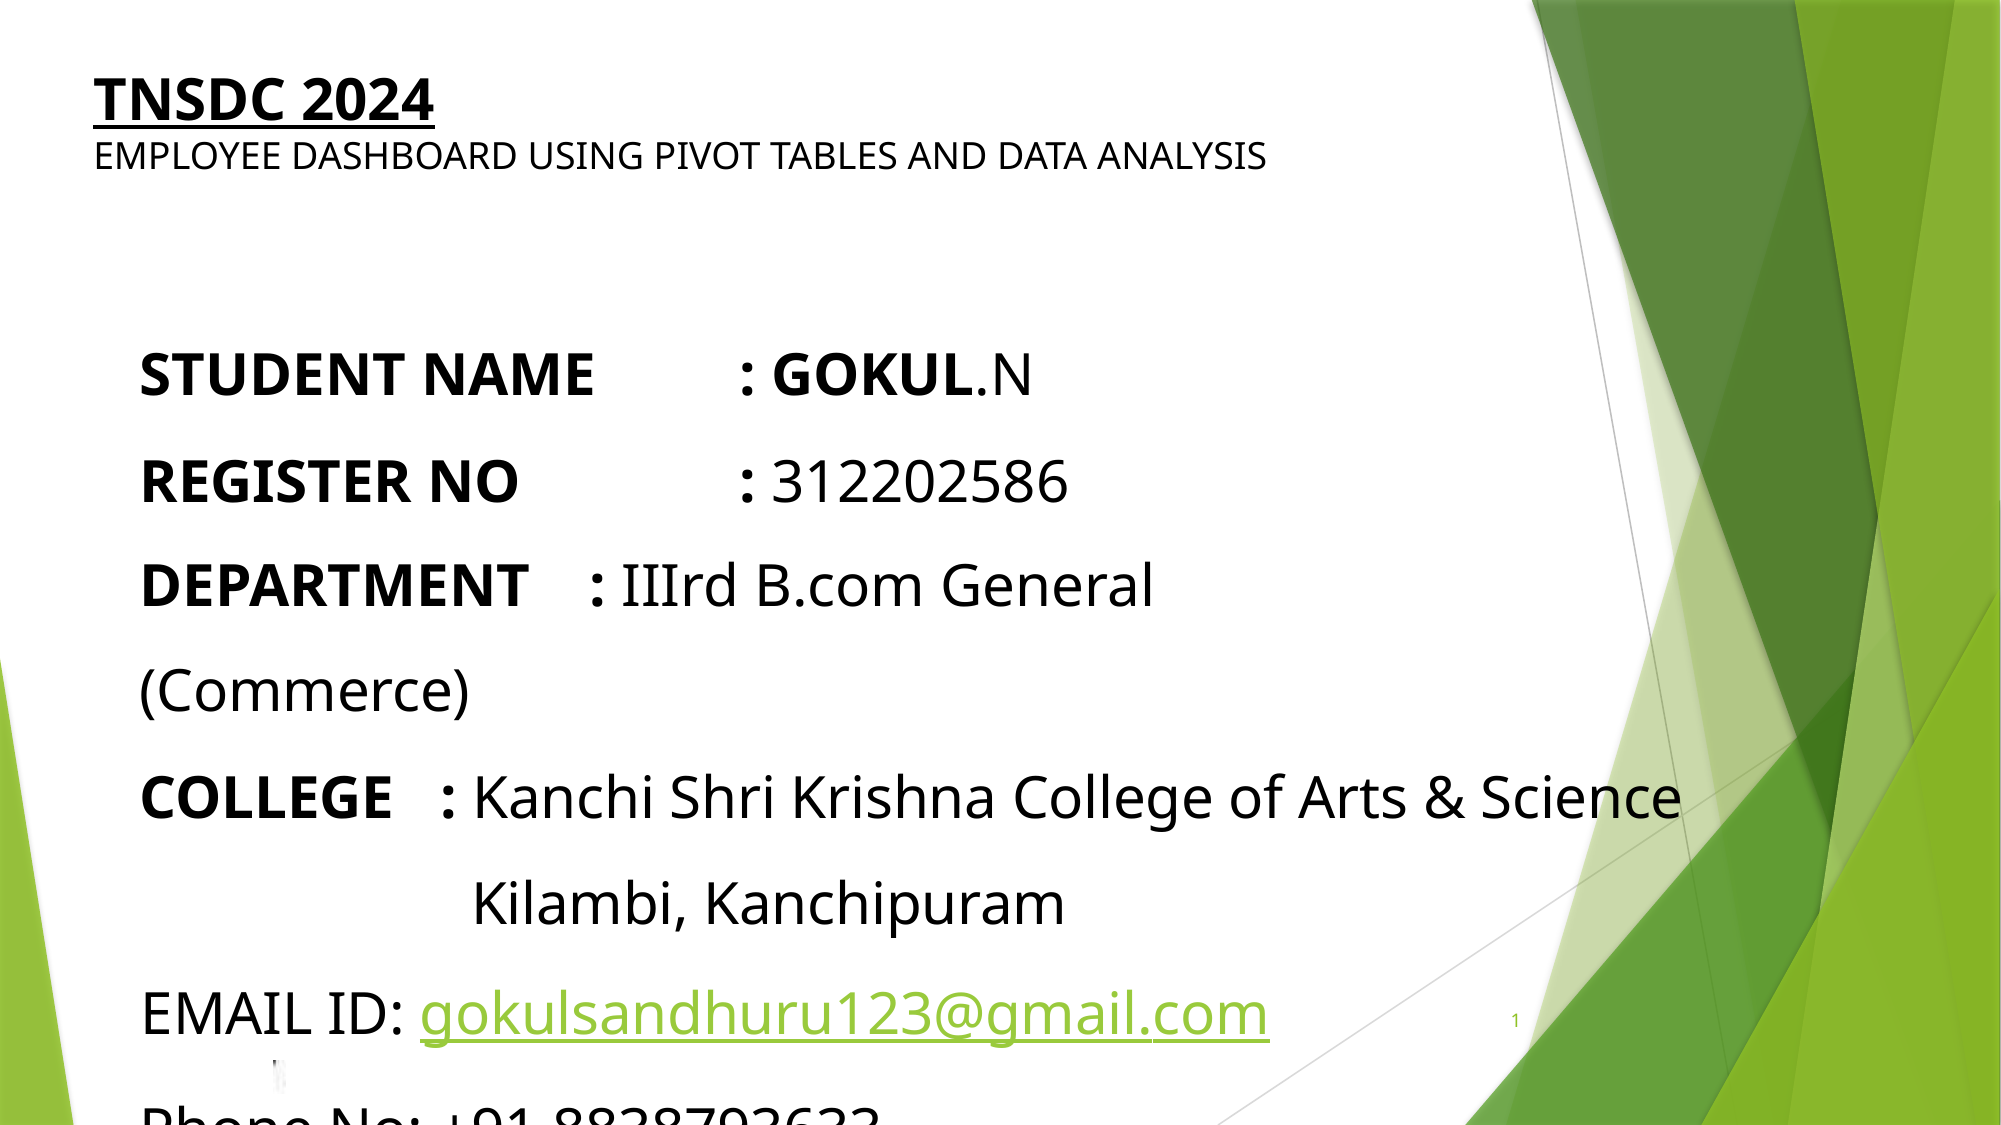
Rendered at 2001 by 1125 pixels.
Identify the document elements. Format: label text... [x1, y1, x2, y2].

picture [272, 1060, 287, 1095]
text_box STUDENT NAME : GOKUL.N REGISTER NO : 312202586 DEPARTMENT : IIIrd B.com General (Commerce) COLLEGE : Kanchi Shri Krishna College of Arts & Science Kilambi, Kanchipuram EMAIL ID: gokulsandhuru123@gmail.com Phone No: +91 8838793633 [137, 299, 1714, 1125]
slide_number 1 [1409, 694, 1522, 1125]
text_box TNSDC 2024 EMPLOYEE DASHBOARD USING PIVOT TABLES AND DATA ANALYSIS [78, 54, 1615, 185]
